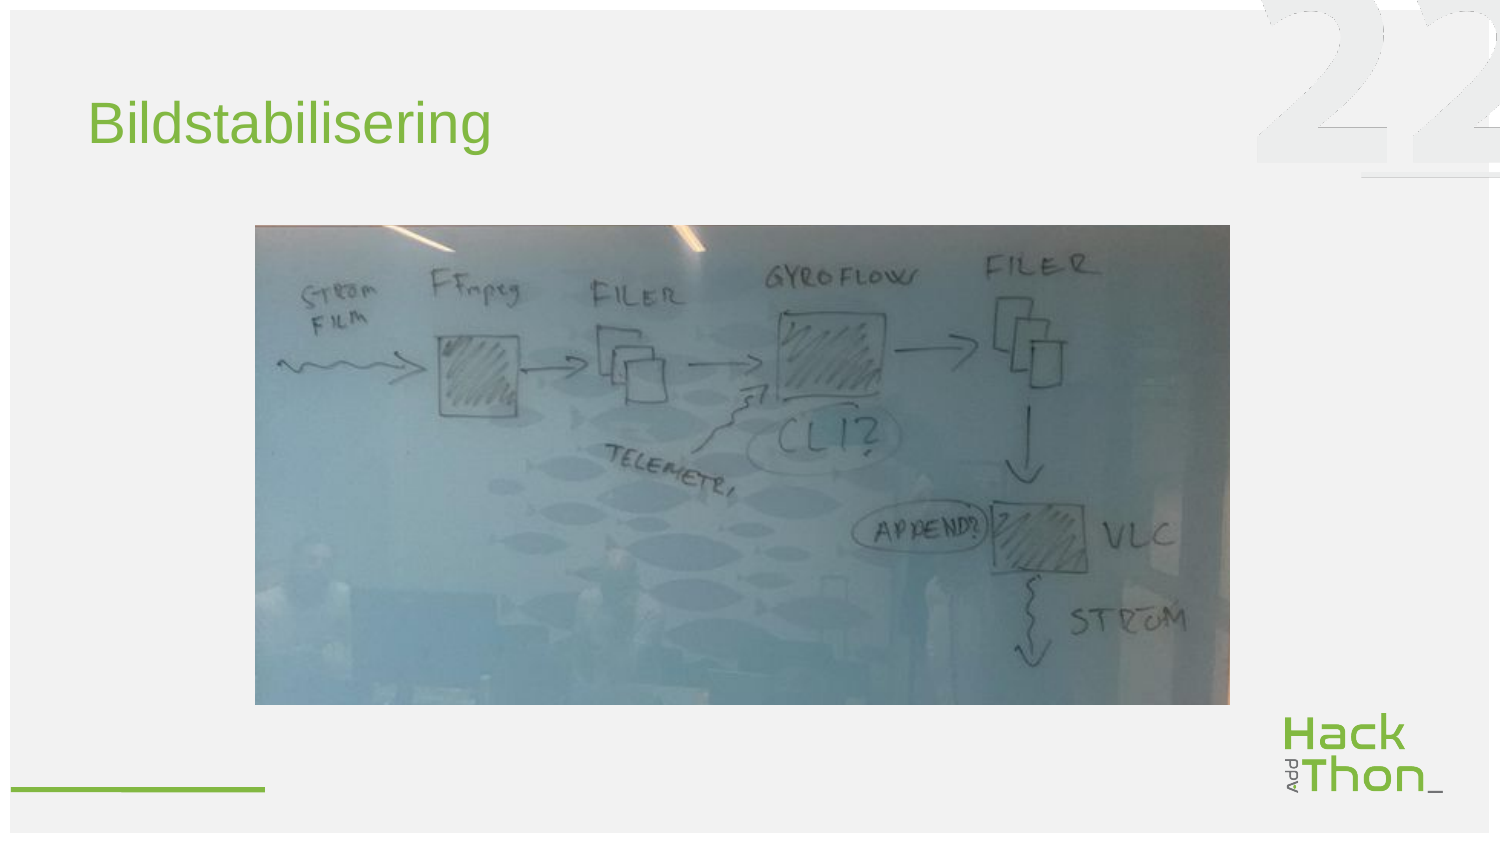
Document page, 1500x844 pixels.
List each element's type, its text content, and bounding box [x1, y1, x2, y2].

picture [1285, 713, 1444, 793]
picture [254, 224, 1231, 706]
picture [1257, 0, 1500, 182]
text_box Bildstabilisering [72, 32, 1423, 219]
text_box [72, 219, 1423, 812]
